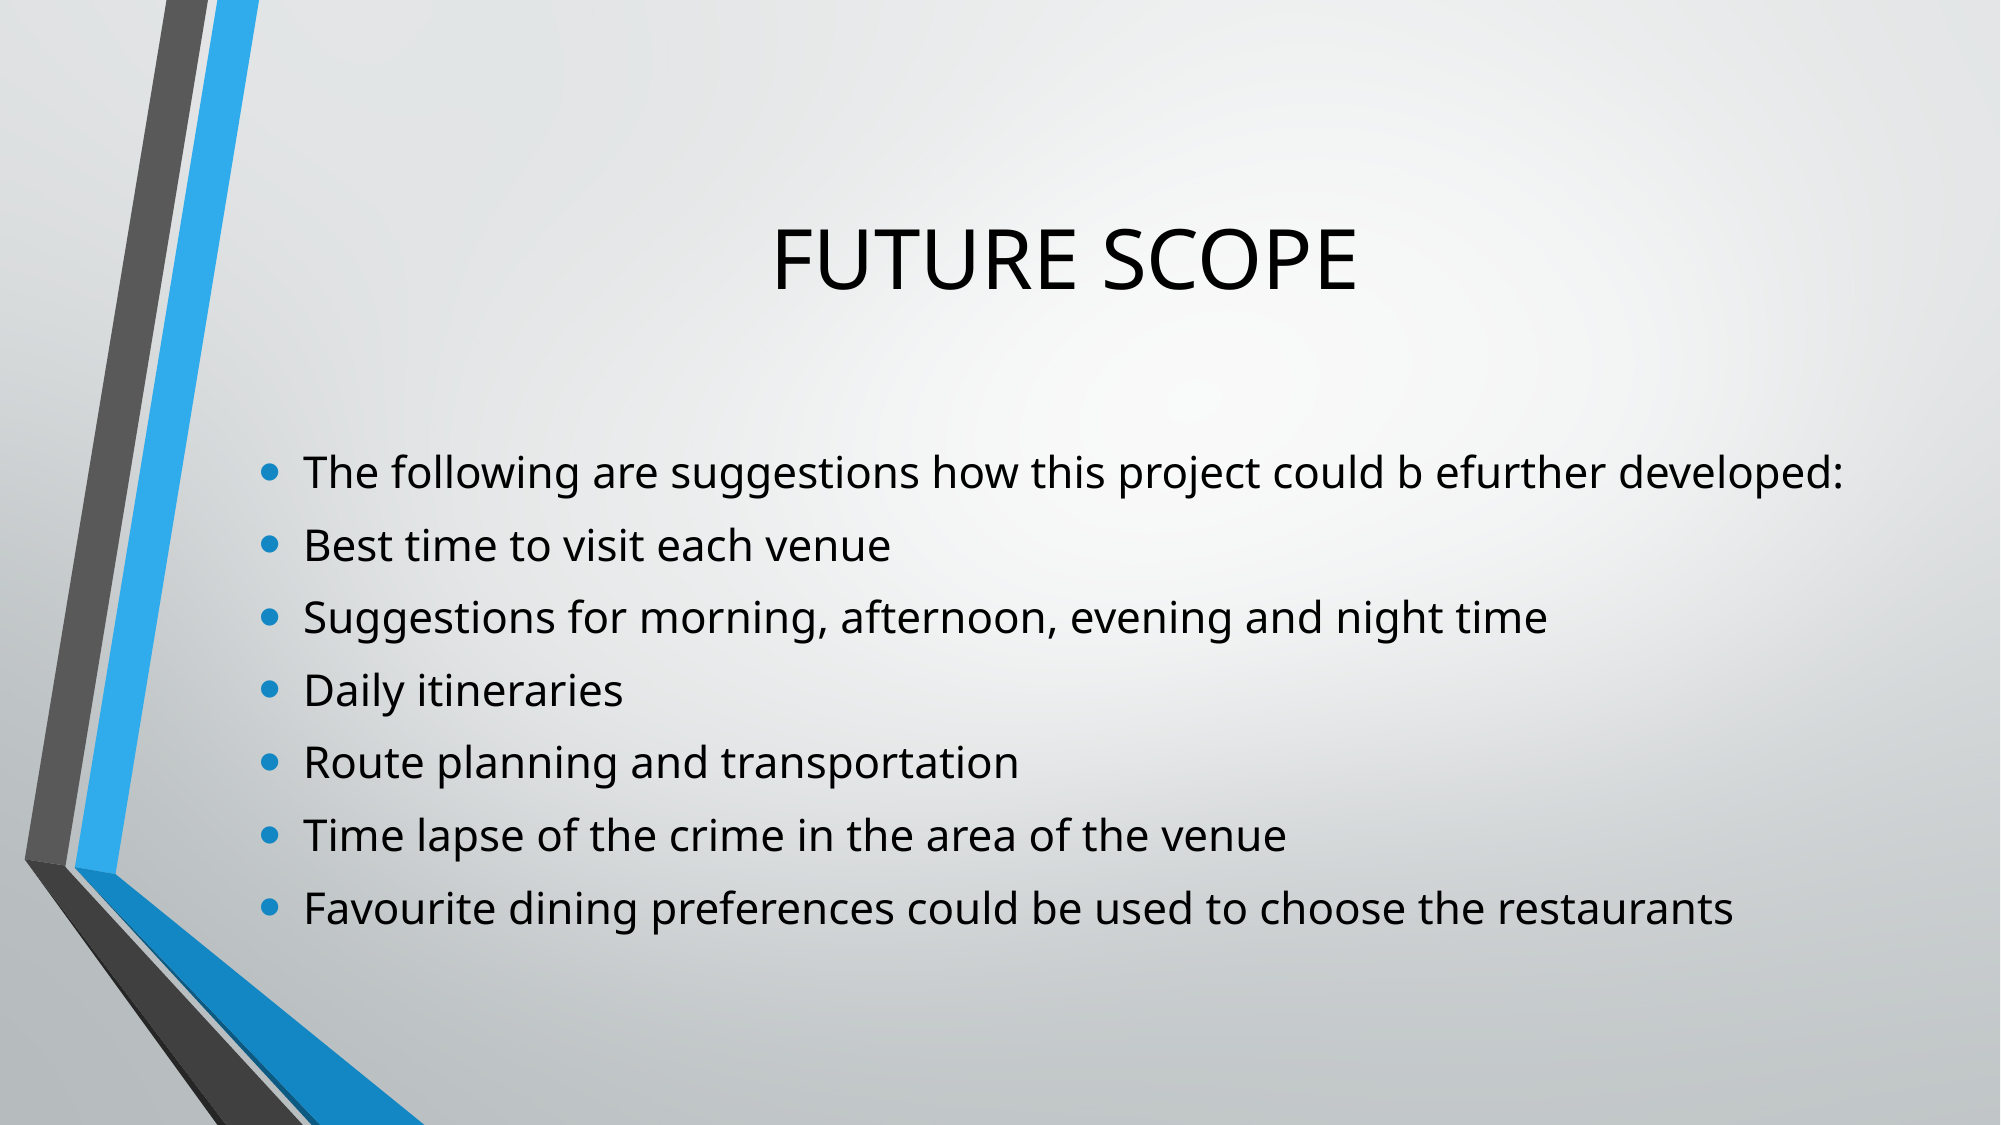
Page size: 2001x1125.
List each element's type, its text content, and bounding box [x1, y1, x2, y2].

list The following are suggestions how this project could b efurther developed: Best time to visit each venue Suggestions for morning, afternoon, evening and night time Daily itineraries Route planning and transportation Time lapse of the crime in the area of the venue Favourite dining preferences could be used to choose the restaurants [243, 437, 1887, 950]
title FUTURE SCOPE [243, 112, 1887, 400]
